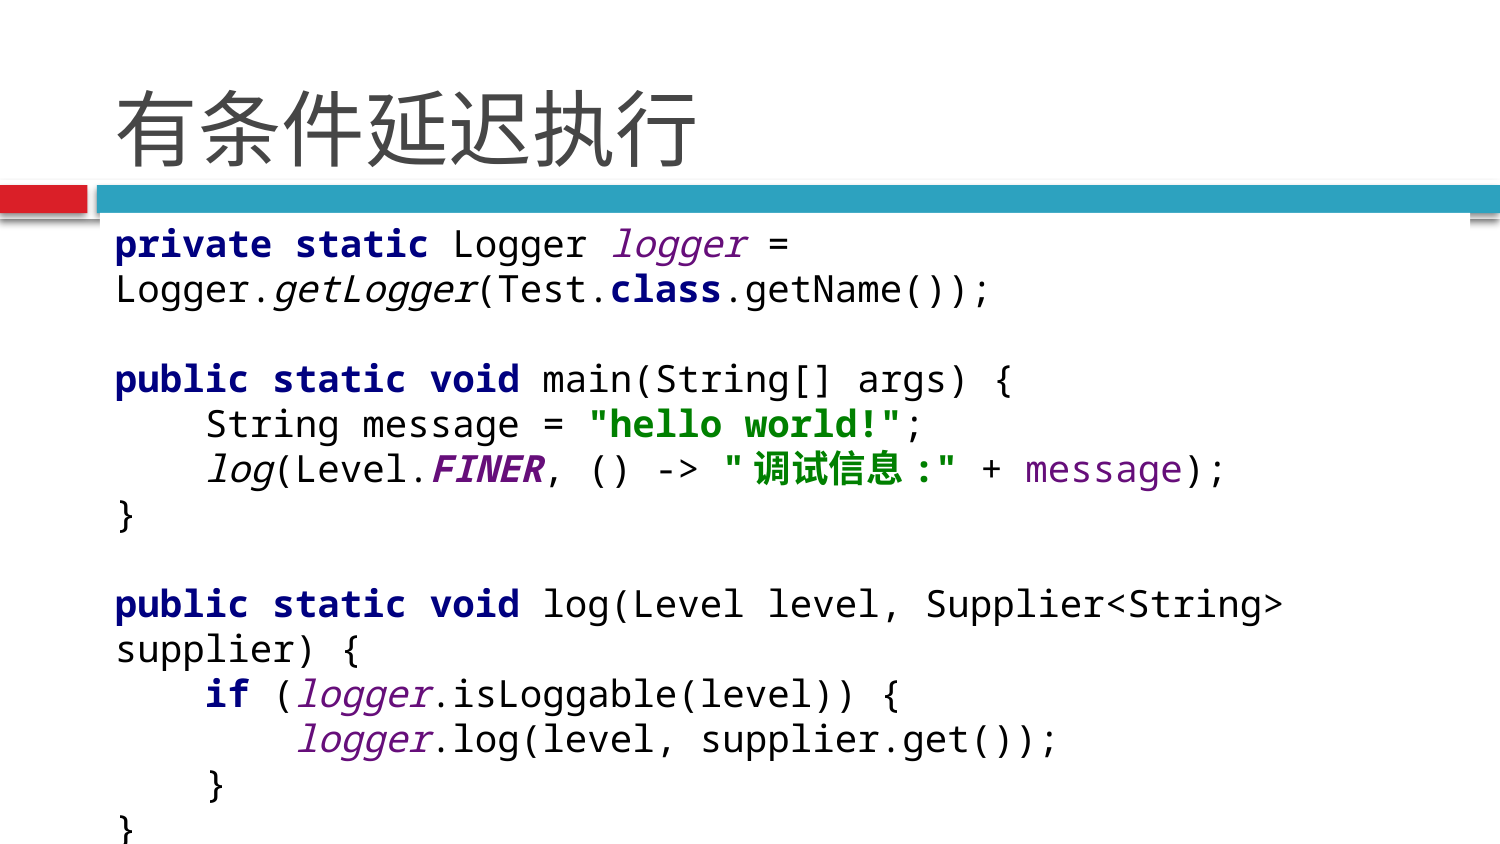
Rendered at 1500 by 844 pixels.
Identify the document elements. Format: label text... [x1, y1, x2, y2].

title 有条件延迟执行 [99, 19, 1438, 185]
text_box private static Logger logger = Logger.getLogger(Test.class.getName()); public static void main(String[] args) { String message = "hello world!"; log(Level.FINER, () -> "调试信息:" + message); } public static void log(Level level, Supplier<String> supplier) { if (logger.isLoggable(level)) { logger.log(level, supplier.get()); } } [99, 212, 1471, 844]
